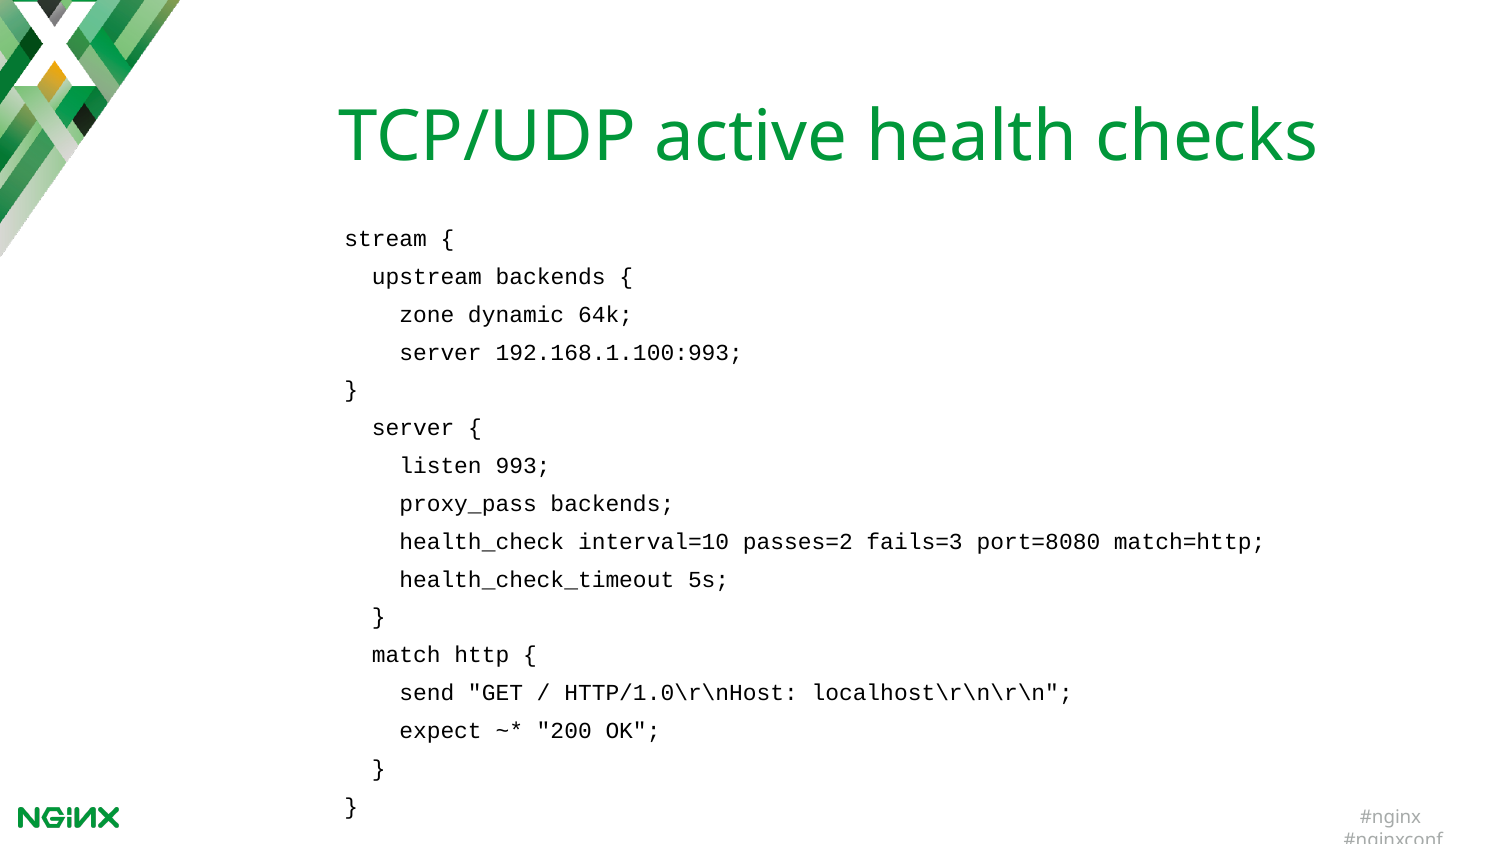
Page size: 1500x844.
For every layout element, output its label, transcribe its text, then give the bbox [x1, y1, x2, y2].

picture [0, 0, 1500, 828]
list stream { upstream backends { zone dynamic 64k; server 192.168.1.100:993; } server { listen 993; proxy_pass backends; health_check interval=10 passes=2 fails=3 port=8080 match=http; health_check_timeout 5s; } match http { send "GET / HTTP/1.0\r\nHost: localhost\r\n\r\n"; expect ~* "200 OK"; } } [338, 207, 1389, 823]
list TCP/UDP active health checks [269, 38, 1389, 226]
